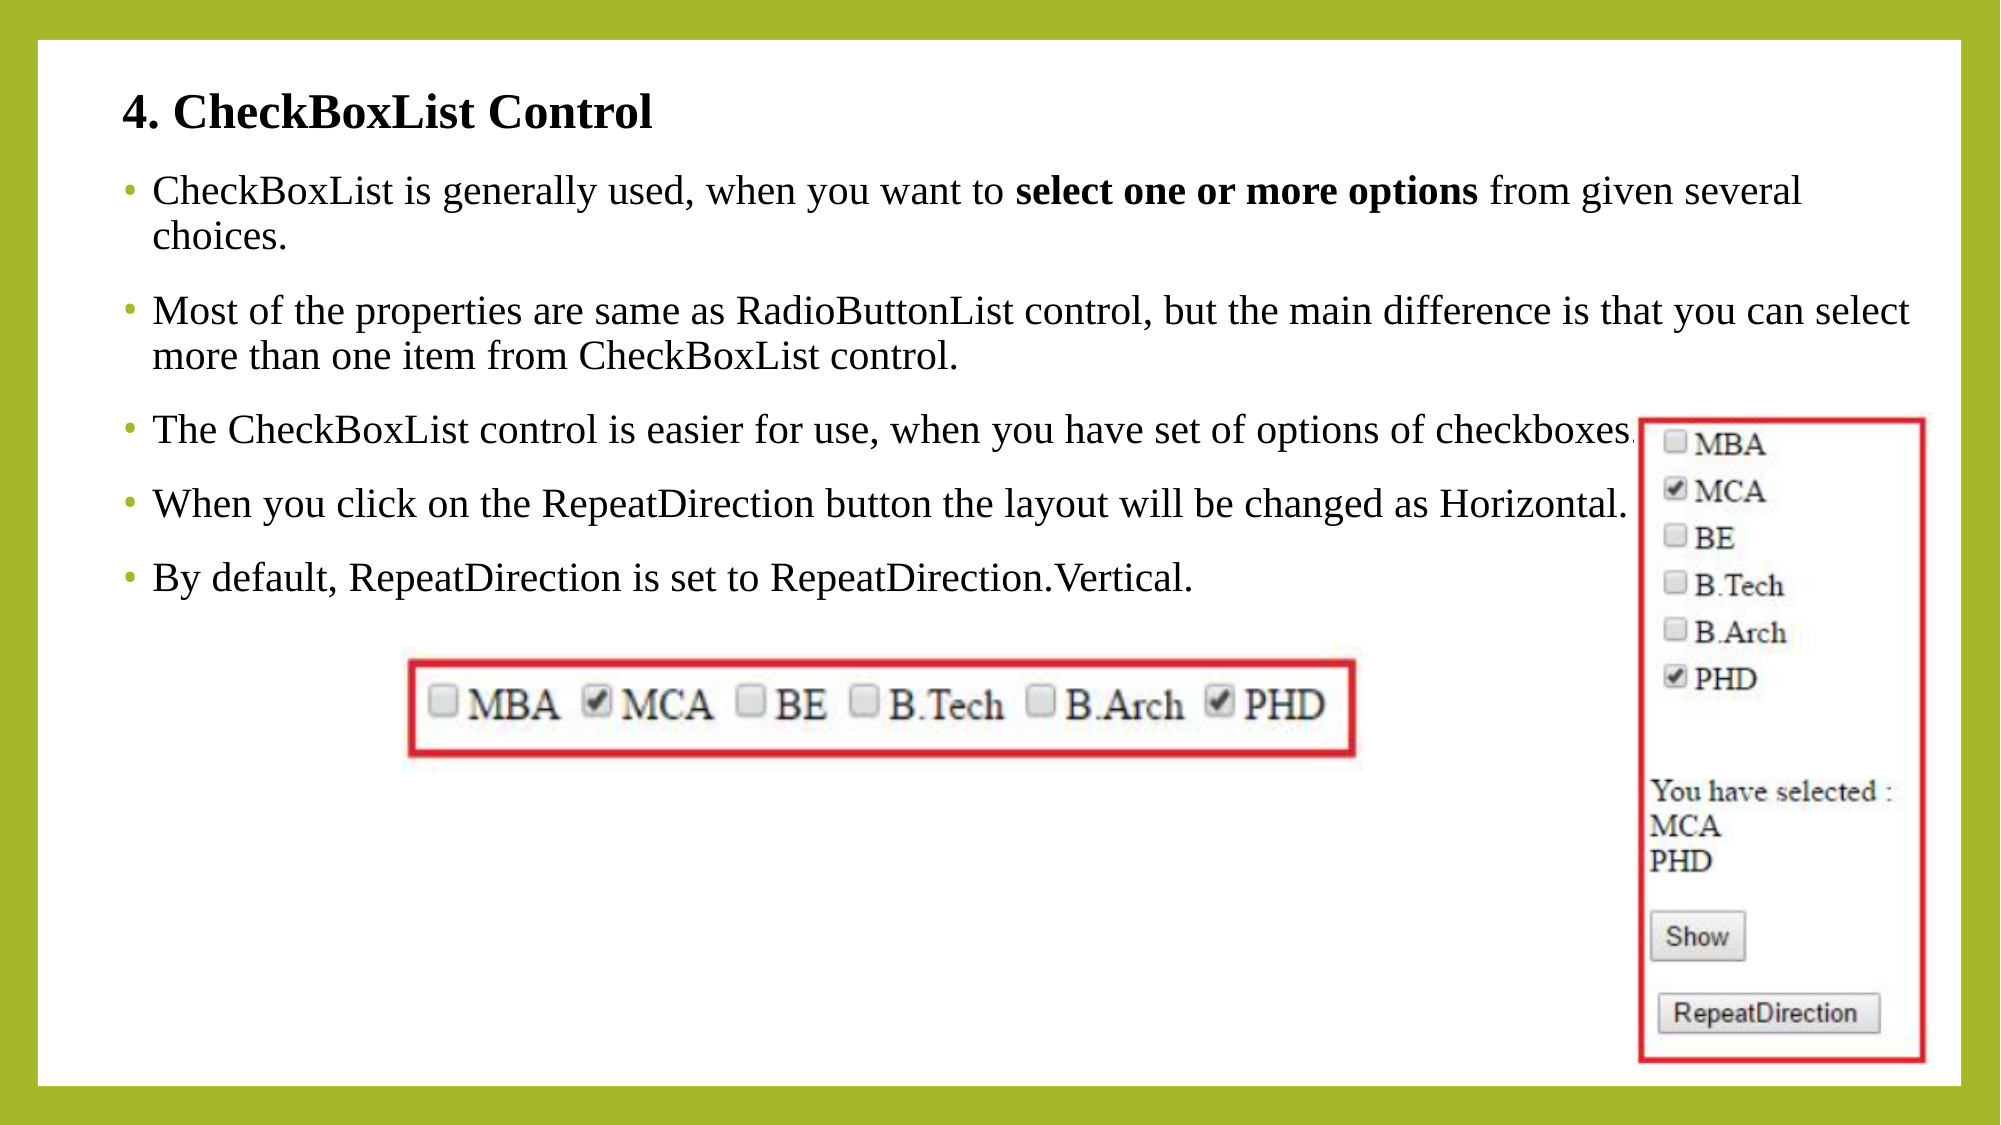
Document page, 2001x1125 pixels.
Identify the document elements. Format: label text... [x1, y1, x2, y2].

picture [1633, 412, 1933, 1065]
list 4. CheckBoxList Control CheckBoxList is generally used, when you want to select one or more options from given several choices. Most of the properties are same as RadioButtonList control, but the main difference is that you can select more than one item from CheckBoxList control. The CheckBoxList control is easier for use, when you have set of options of checkboxes. When you click on the RepeatDirection button the layout will be changed as Horizontal. By default, RepeatDirection is set to RepeatDirection.Vertical. [99, 78, 1933, 1048]
picture [401, 646, 1364, 775]
